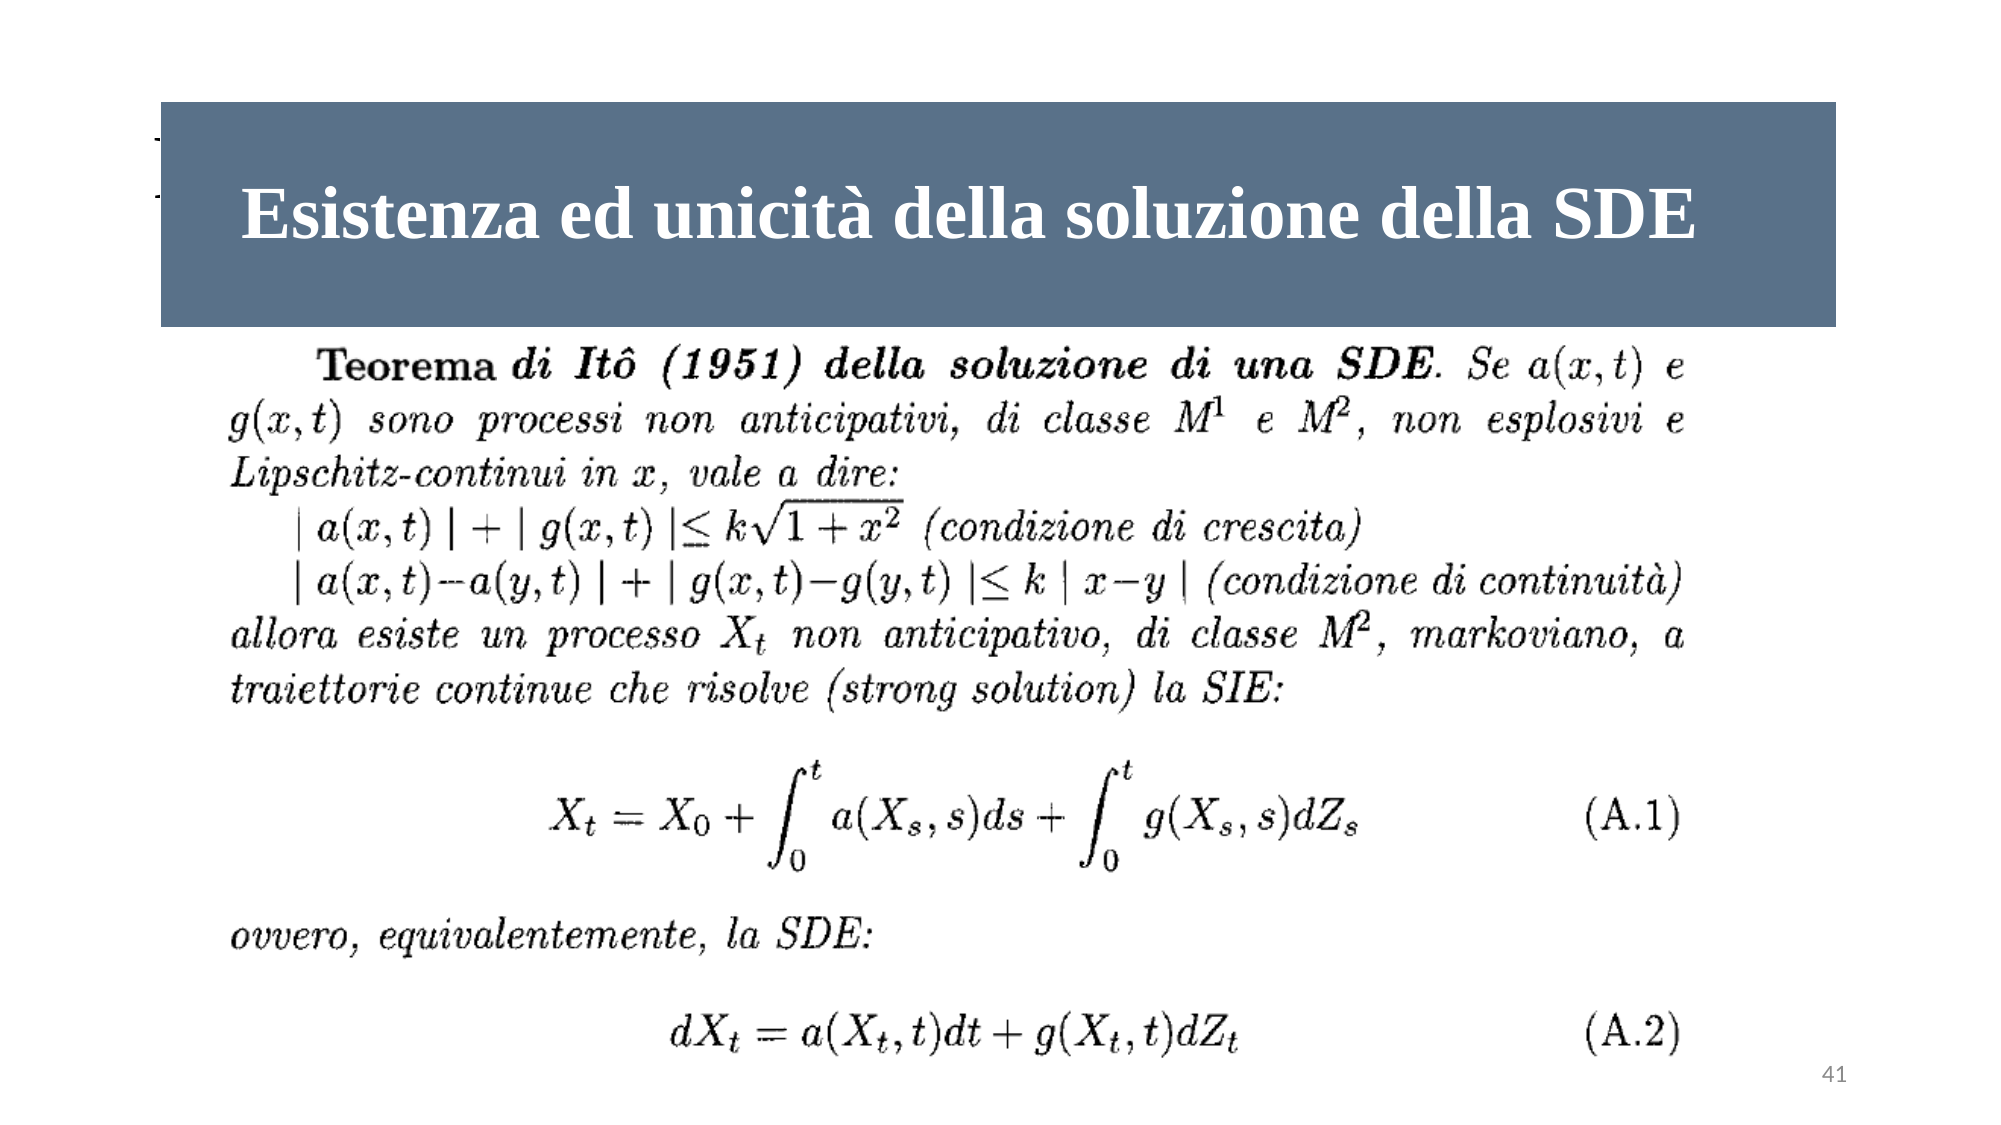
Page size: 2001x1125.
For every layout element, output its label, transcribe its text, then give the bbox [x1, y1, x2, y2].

picture [117, 327, 1693, 1067]
text_box Esistenza ed unicità della soluzione della SDE [160, 100, 1837, 328]
title Processi Stocastici [137, 59, 1863, 278]
slide_number 41 [1412, 1042, 1863, 1103]
